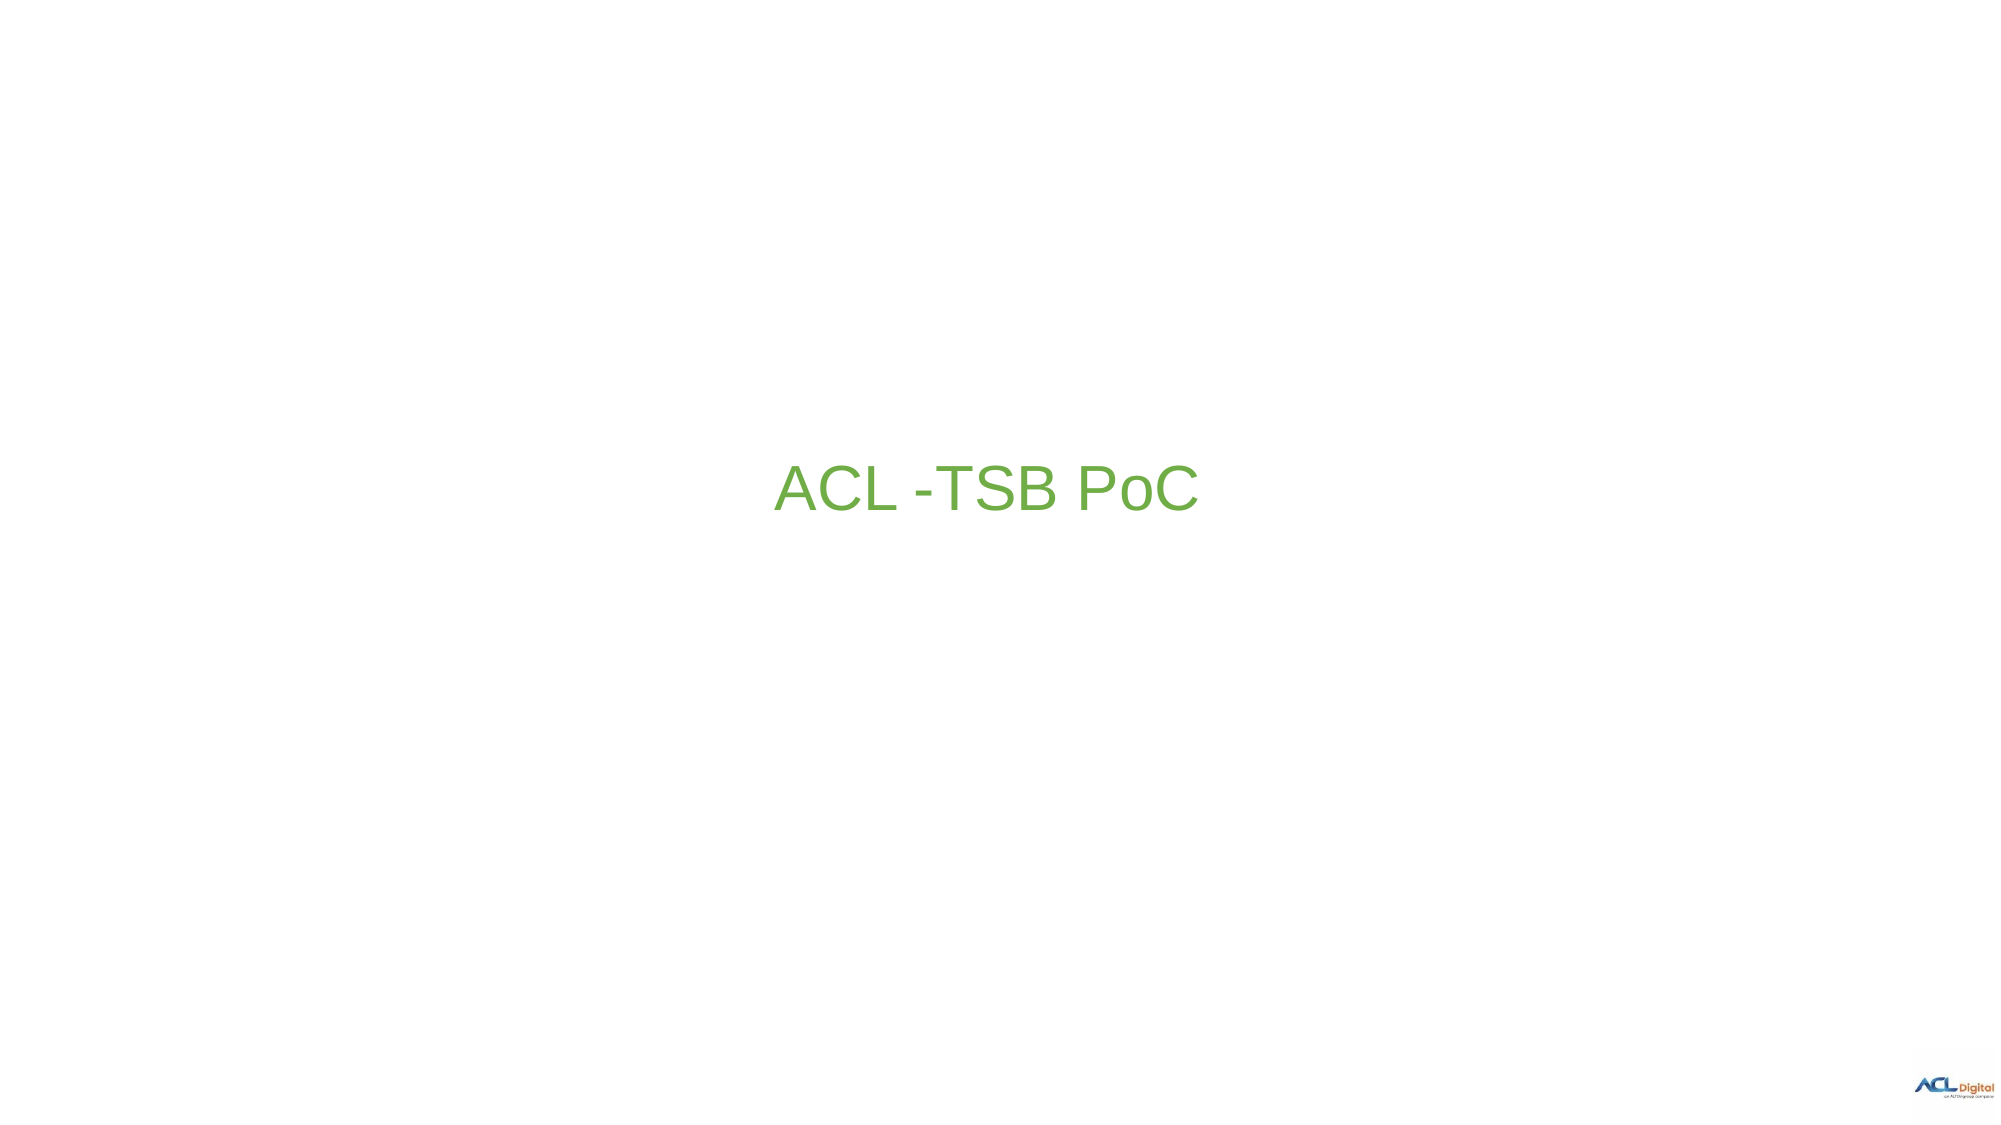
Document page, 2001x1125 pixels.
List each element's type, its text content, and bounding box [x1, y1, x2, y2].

picture [1913, 1049, 1995, 1125]
title ACL -TSB PoC [559, 445, 1417, 560]
